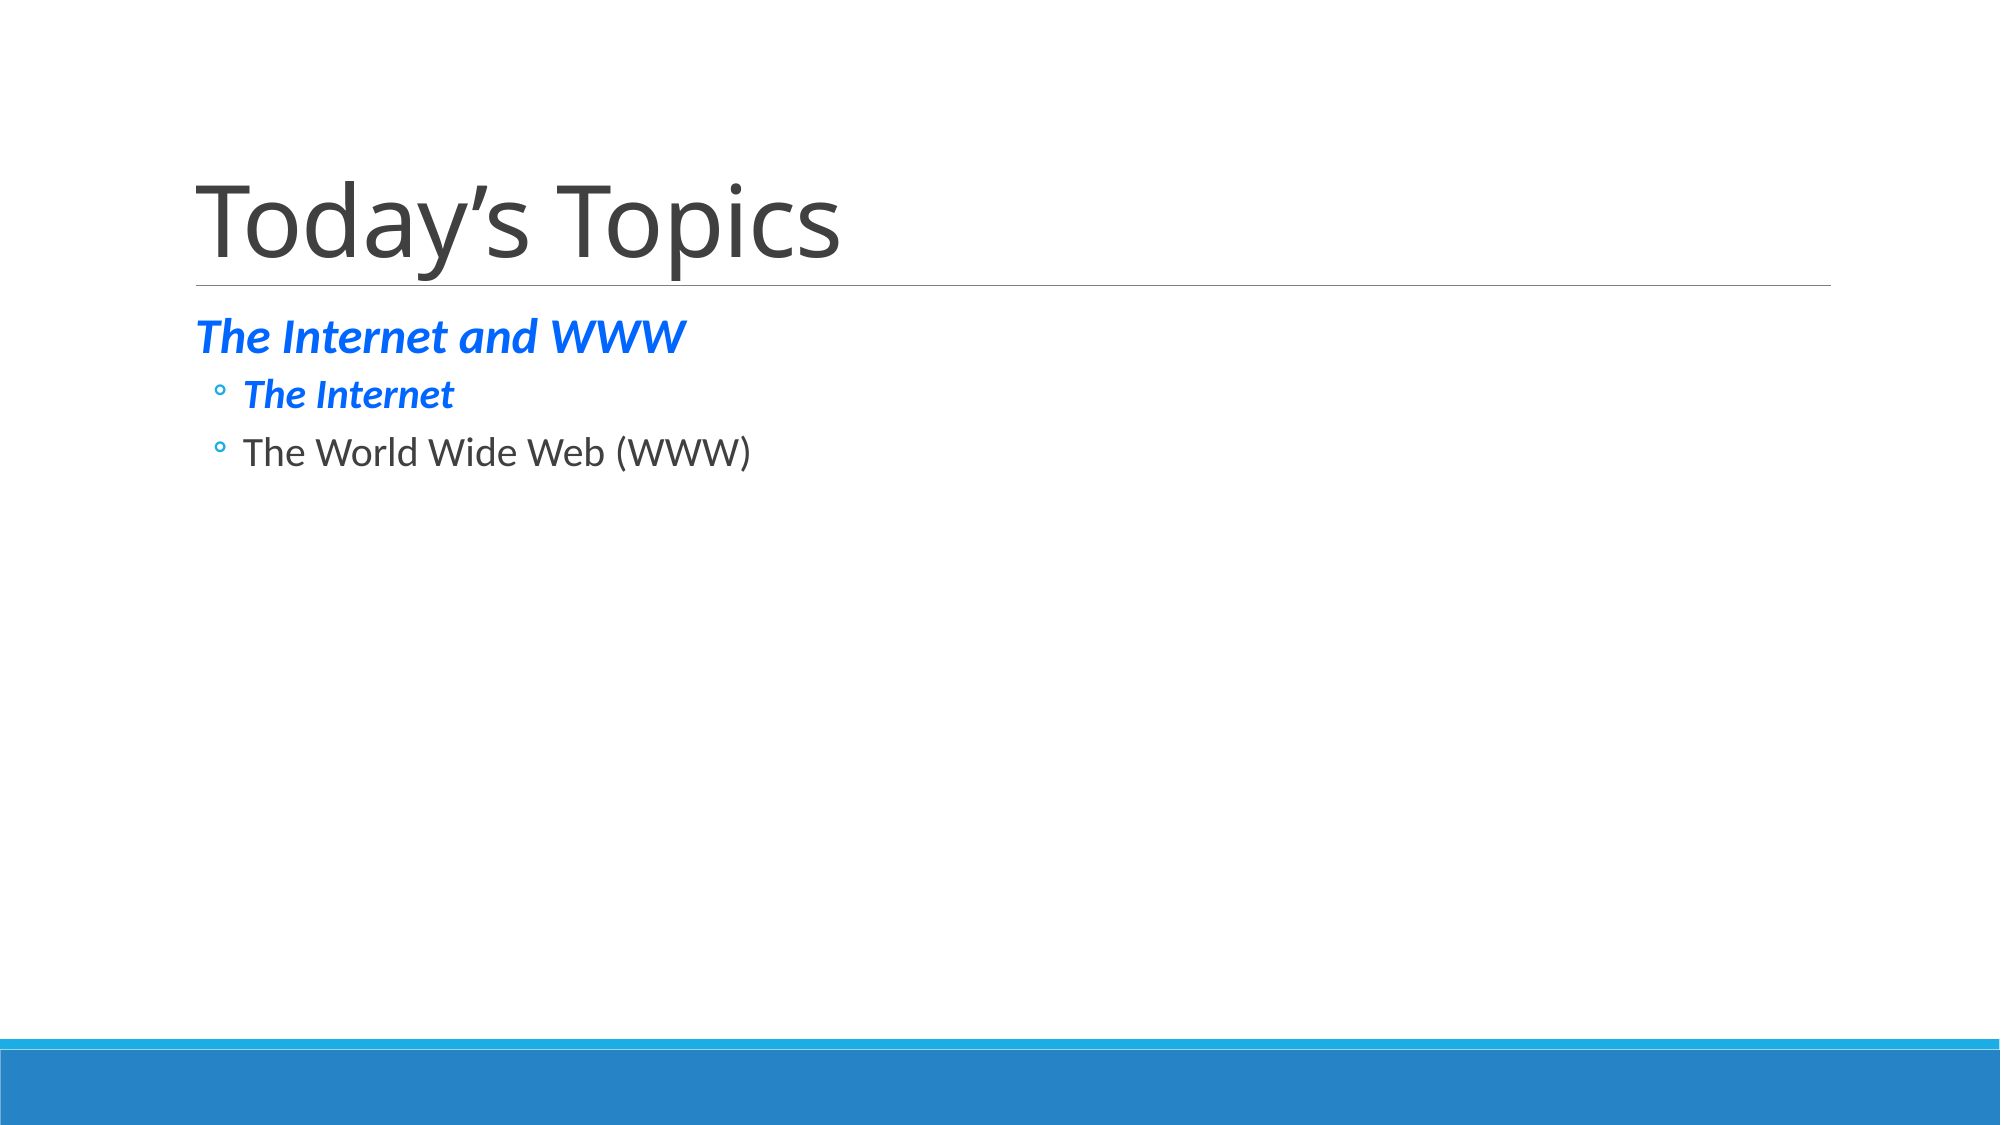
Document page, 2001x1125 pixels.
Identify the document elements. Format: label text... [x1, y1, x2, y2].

list The Internet and WWW The Internet The World Wide Web (WWW) [180, 302, 1830, 963]
title Today’s Topics [180, 47, 1830, 285]
